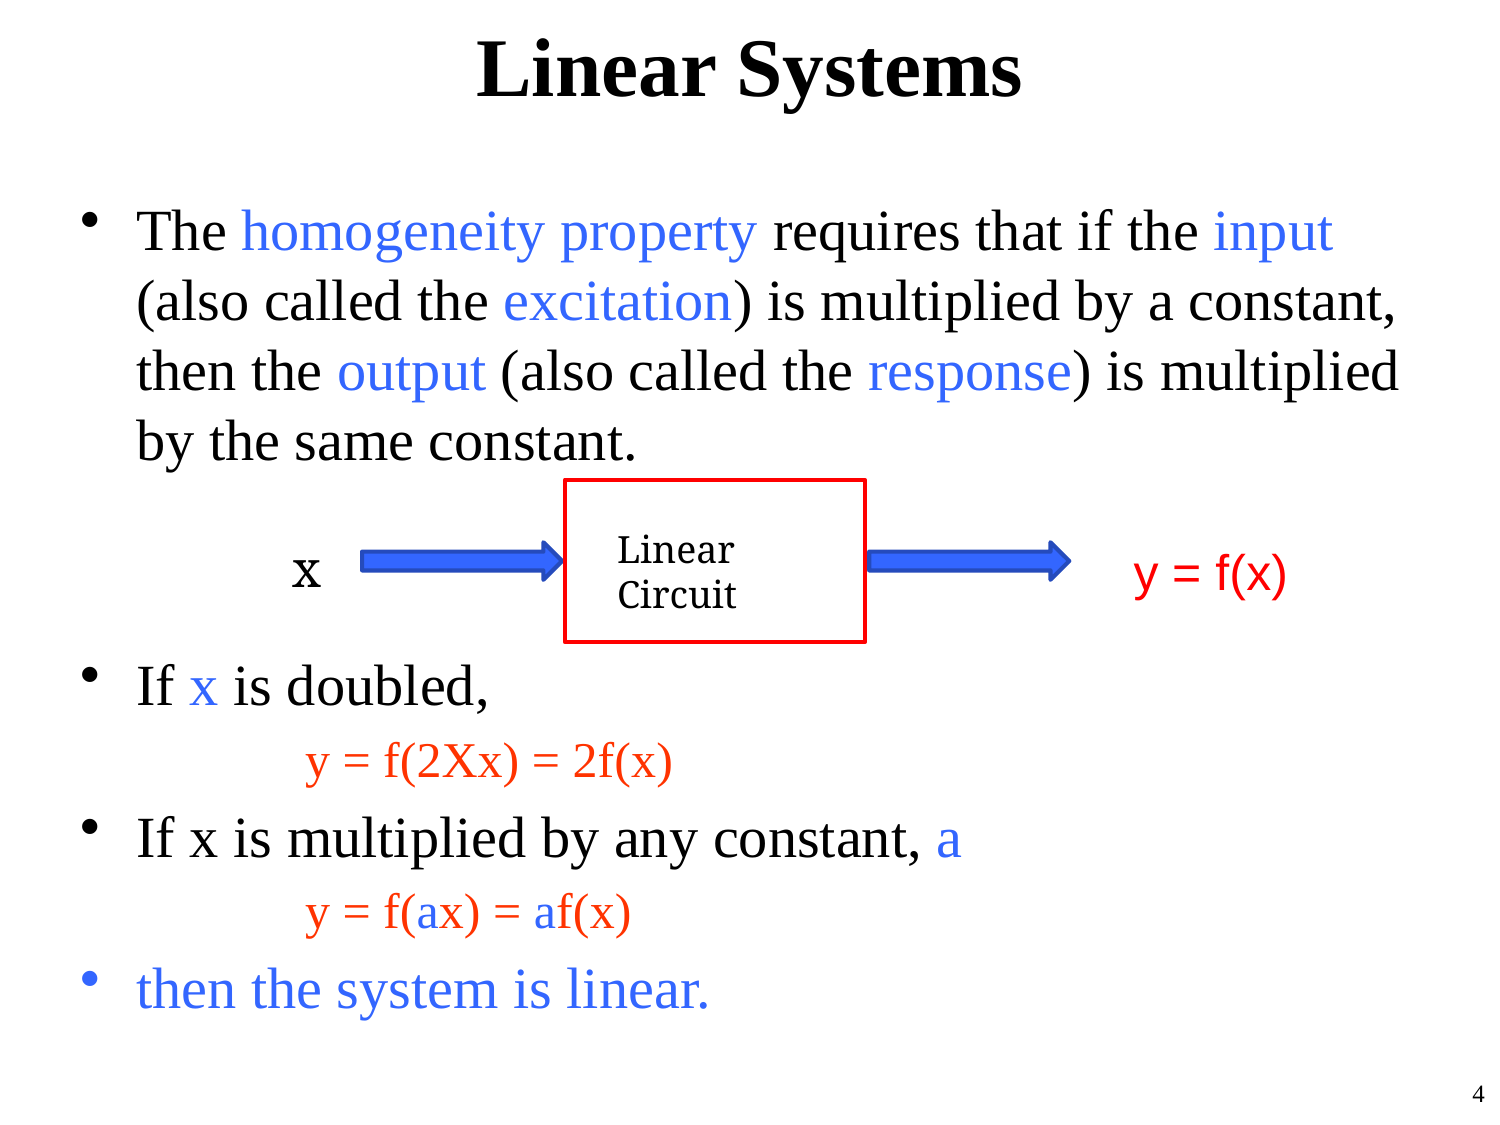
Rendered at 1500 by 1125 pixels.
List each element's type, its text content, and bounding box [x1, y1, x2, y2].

slide_number 4 [1186, 1069, 1500, 1125]
title Linear Systems [0, 0, 1500, 126]
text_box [277, 479, 1320, 643]
list The homogeneity property requires that if the input (also called the excitation) is multiplied by a constant, then the output (also called the response) is multiplied by the same constant. If x is doubled, y = f(2Xx) = 2f(x) If x is multiplied by any constant, a y = f(ax) = af(x) then the system is linear. [64, 184, 1436, 1071]
